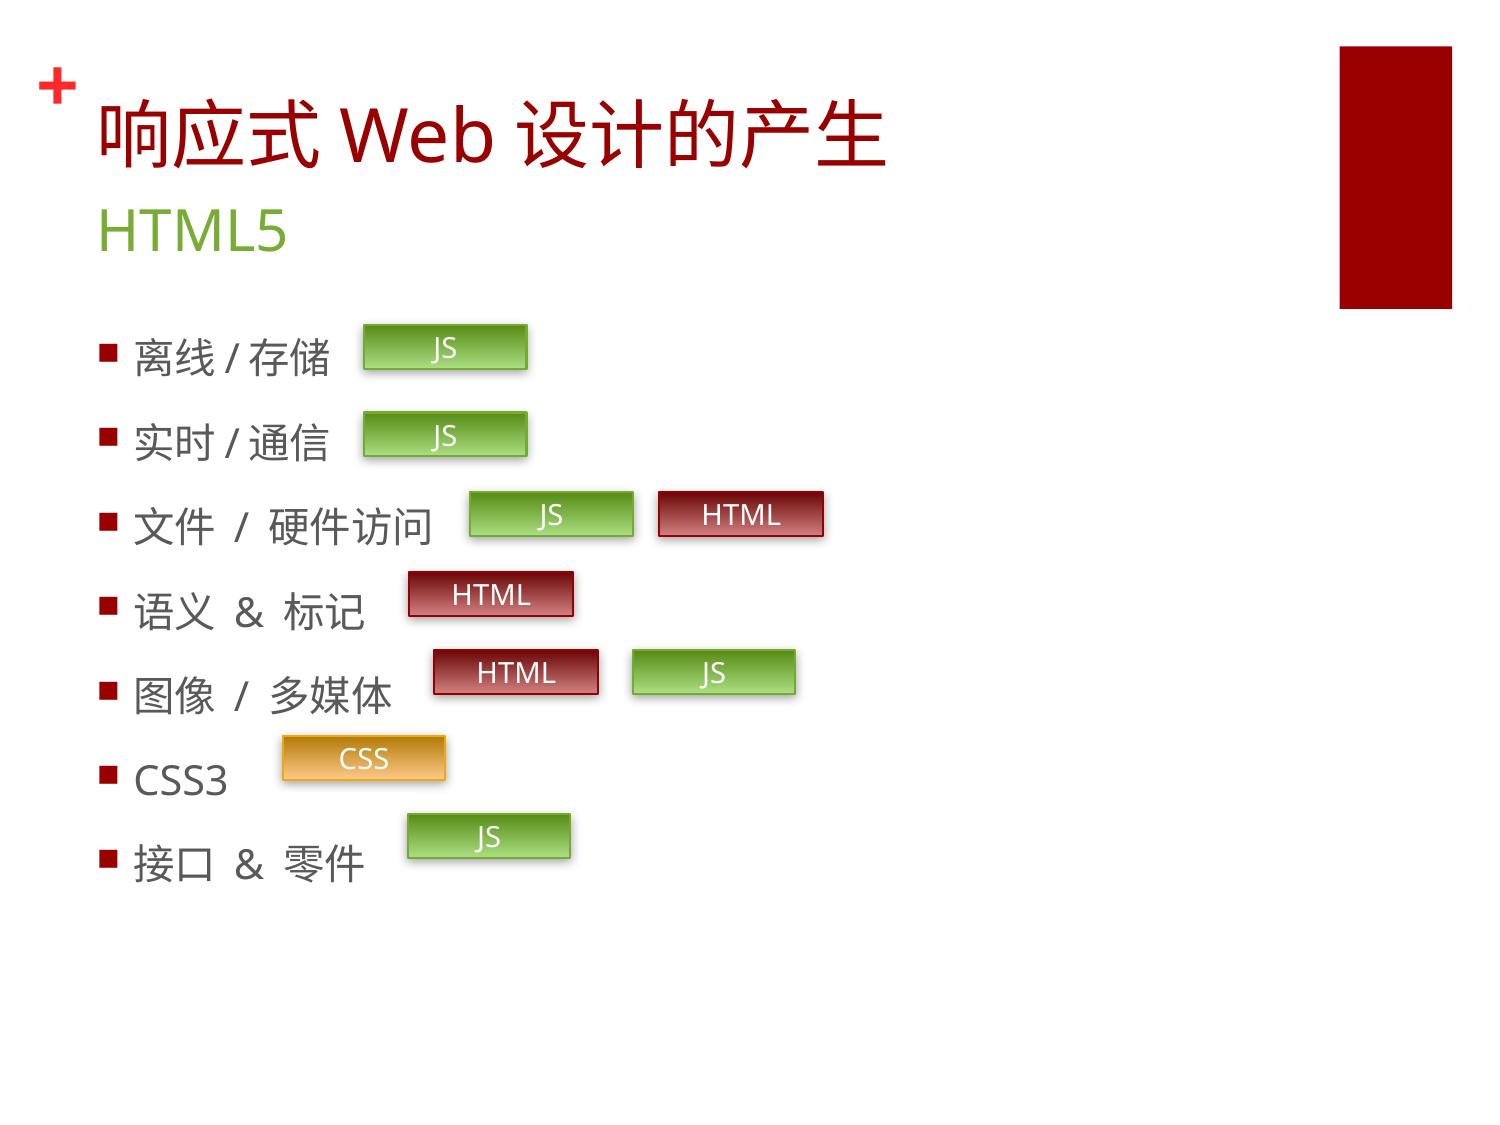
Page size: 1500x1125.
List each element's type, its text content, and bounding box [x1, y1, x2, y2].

list 离线/存储 实时/通信 文件 / 硬件访问 语义 & 标记 图像 / 多媒体 CSS3 接口 & 零件 [81, 324, 1322, 1005]
text_box JS [363, 324, 528, 370]
text_box JS [632, 649, 796, 695]
text_box JS [363, 411, 528, 457]
text_box HTML [408, 571, 574, 617]
text_box HTML [658, 491, 824, 537]
text_box CSS [282, 735, 446, 781]
list HTML5 [81, 185, 1322, 313]
title 响应式Web设计的产生 [81, 22, 1322, 185]
text_box HTML [433, 649, 599, 695]
text_box JS [407, 813, 571, 859]
text_box JS [469, 491, 634, 537]
